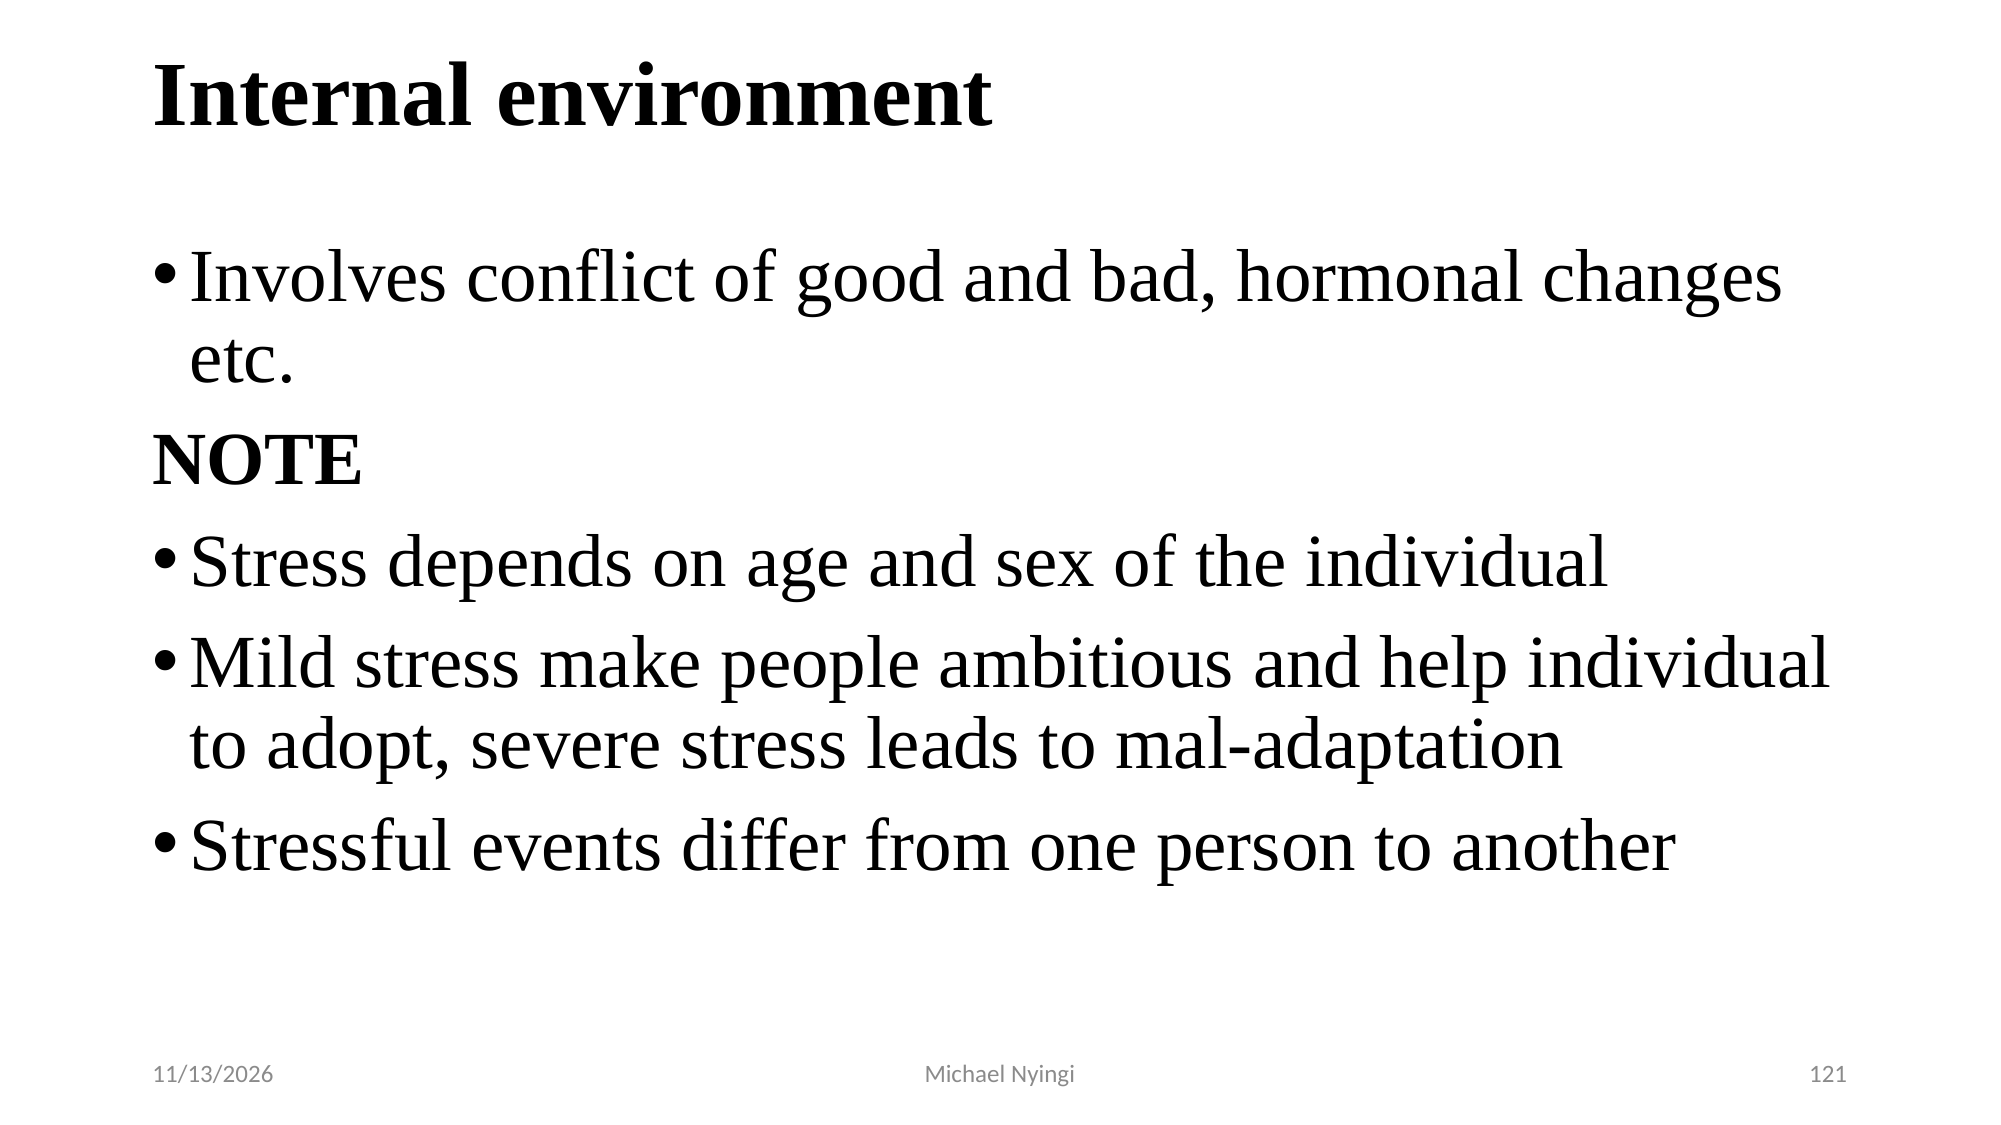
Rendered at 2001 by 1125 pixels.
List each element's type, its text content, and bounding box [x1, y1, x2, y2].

list Involves conflict of good and bad, hormonal changes etc. NOTE Stress depends on age and sex of the individual Mild stress make people ambitious and help individual to adopt, severe stress leads to mal-adaptation Stressful events differ from one person to another [137, 229, 1863, 1014]
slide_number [137, 1042, 588, 1103]
slide_number 121 [1412, 1042, 1863, 1103]
footer Michael Nyingi [662, 1042, 1338, 1103]
title Internal environment [137, 19, 1863, 172]
